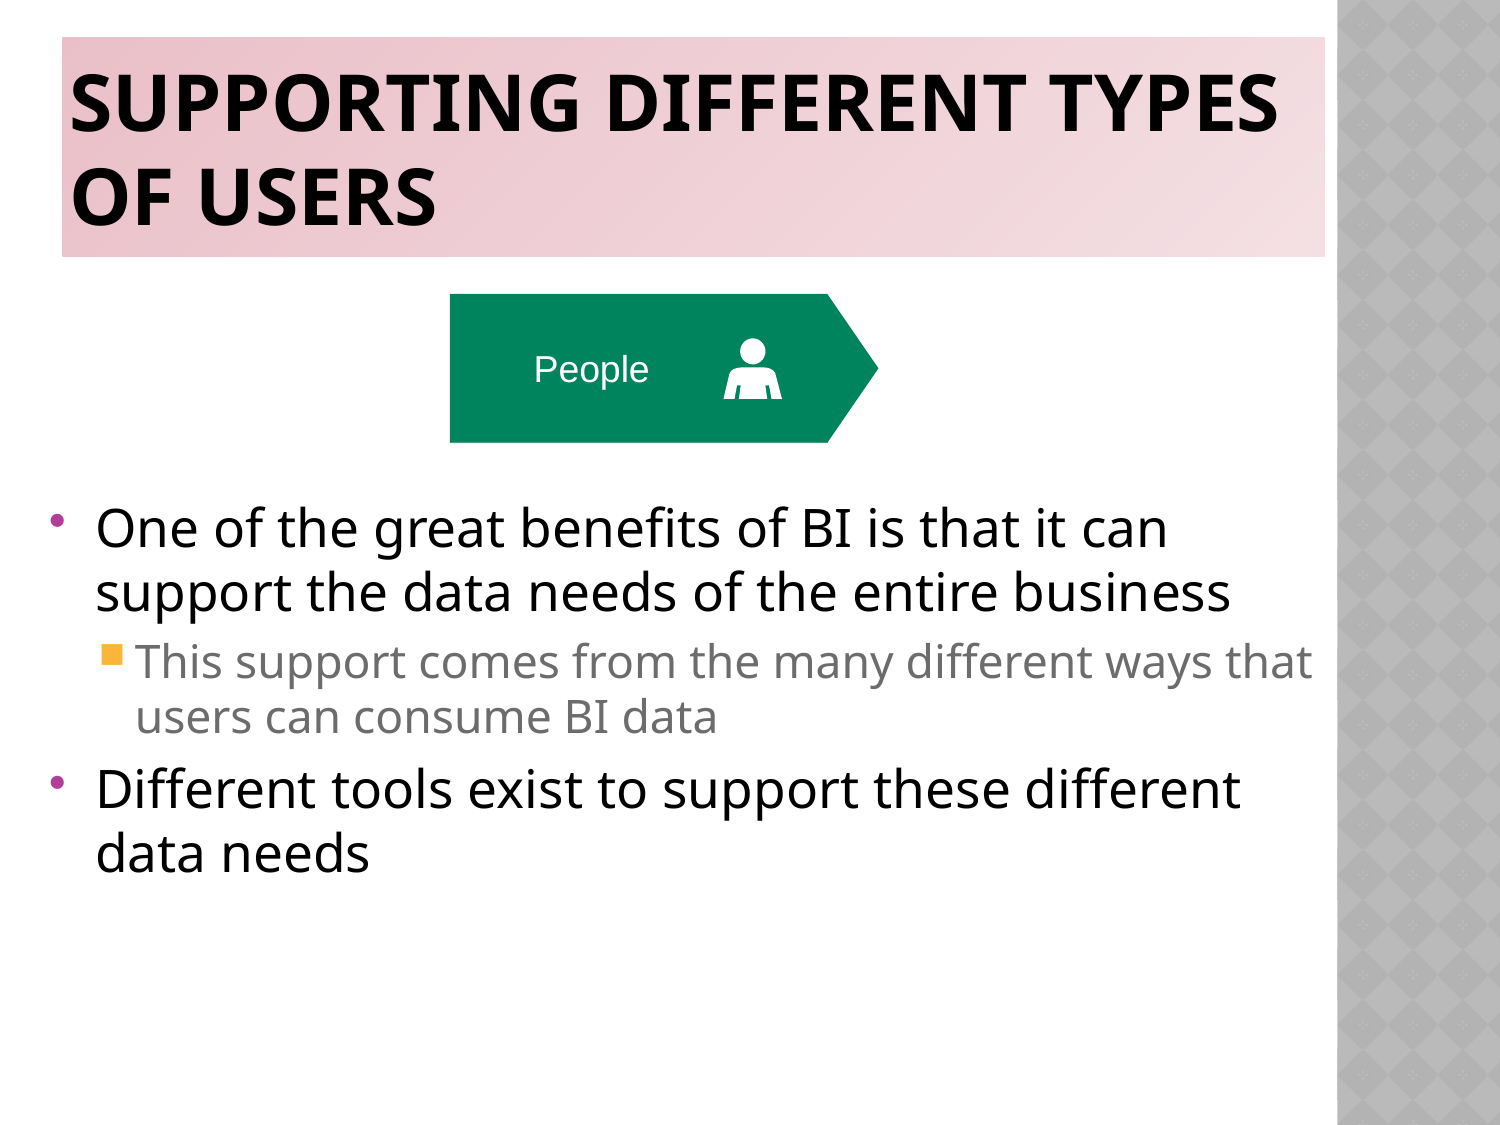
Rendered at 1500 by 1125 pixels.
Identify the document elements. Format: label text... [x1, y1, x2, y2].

text_box [723, 367, 783, 399]
text_box People [525, 347, 652, 390]
text_box [449, 293, 879, 443]
title Supporting Different Types of Users [62, 37, 1325, 257]
list One of the great benefits of BI is that it can support the data needs of the entire business This support comes from the many different ways that users can consume BI data Different tools exist to support these different data needs [37, 487, 1345, 891]
text_box [740, 338, 766, 365]
